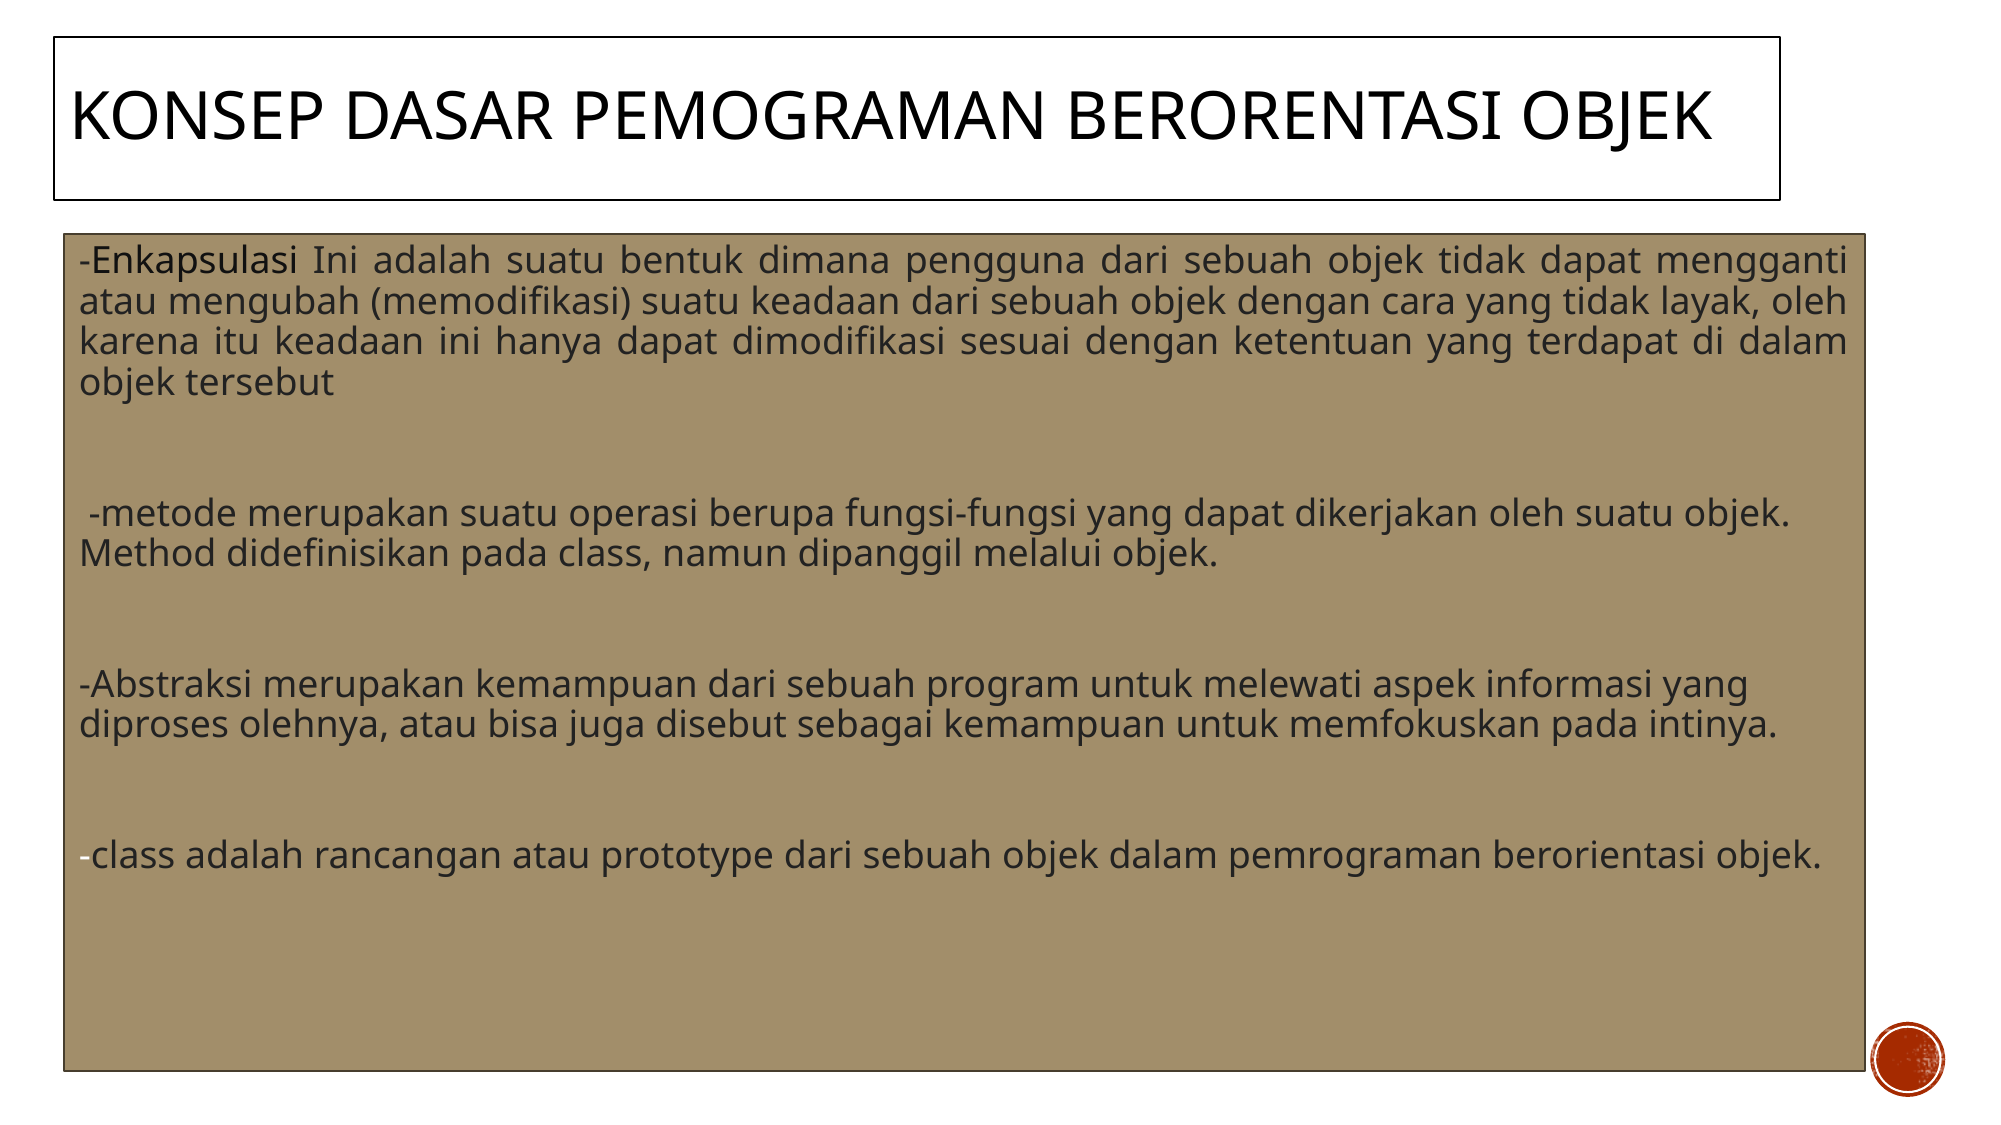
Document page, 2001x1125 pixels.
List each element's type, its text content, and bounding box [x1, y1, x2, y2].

title KONSEP DASAR PEMOGRAMAN BERORENTASI OBJEK [53, 36, 1781, 201]
list -Enkapsulasi Ini adalah suatu bentuk dimana pengguna dari sebuah objek tidak dapat mengganti atau mengubah (memodifikasi) suatu keadaan dari sebuah objek dengan cara yang tidak layak, oleh karena itu keadaan ini hanya dapat dimodifikasi sesuai dengan ketentuan yang terdapat di dalam objek tersebut -metode merupakan suatu operasi berupa fungsi-fungsi yang dapat dikerjakan oleh suatu objek. Method didefinisikan pada class, namun dipanggil melalui objek. -Abstraksi merupakan kemampuan dari sebuah program untuk melewati aspek informasi yang diproses olehnya, atau bisa juga disebut sebagai kemampuan untuk memfokuskan pada intinya. -class adalah rancangan atau prototype dari sebuah objek dalam pemrograman berorientasi objek. [63, 233, 1866, 1072]
